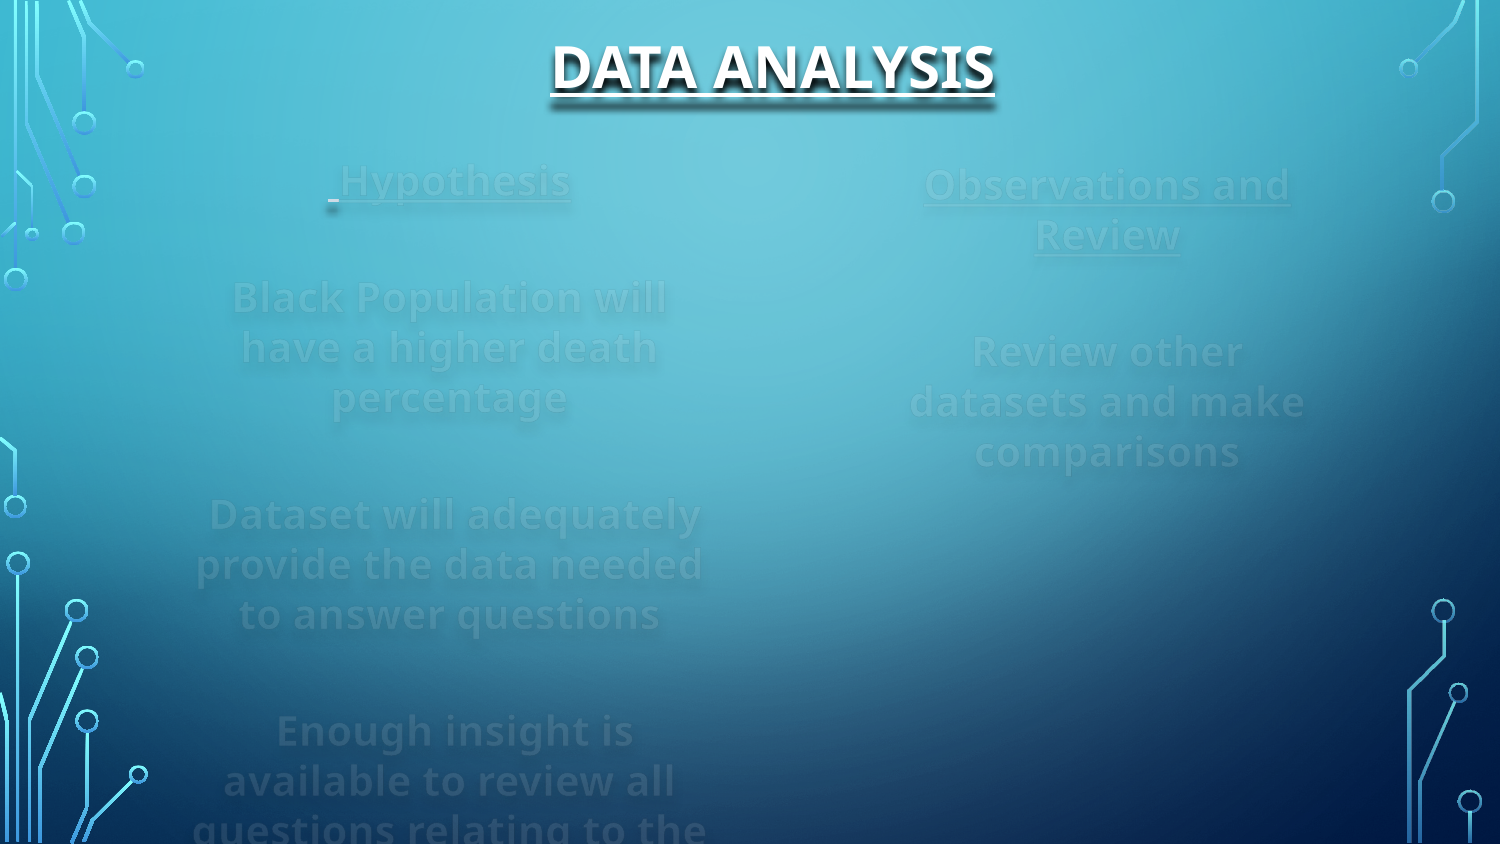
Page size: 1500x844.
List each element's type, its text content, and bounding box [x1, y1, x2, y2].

title Data Analysis [182, 0, 1364, 139]
text_box Observations and Review Review other datasets and make comparisons [883, 155, 1331, 499]
text_box Hypothesis Black Population will have a higher death percentage Dataset will adequately provide the data needed to answer questions Enough insight is available to review all questions relating to the given dataset [182, 154, 717, 808]
